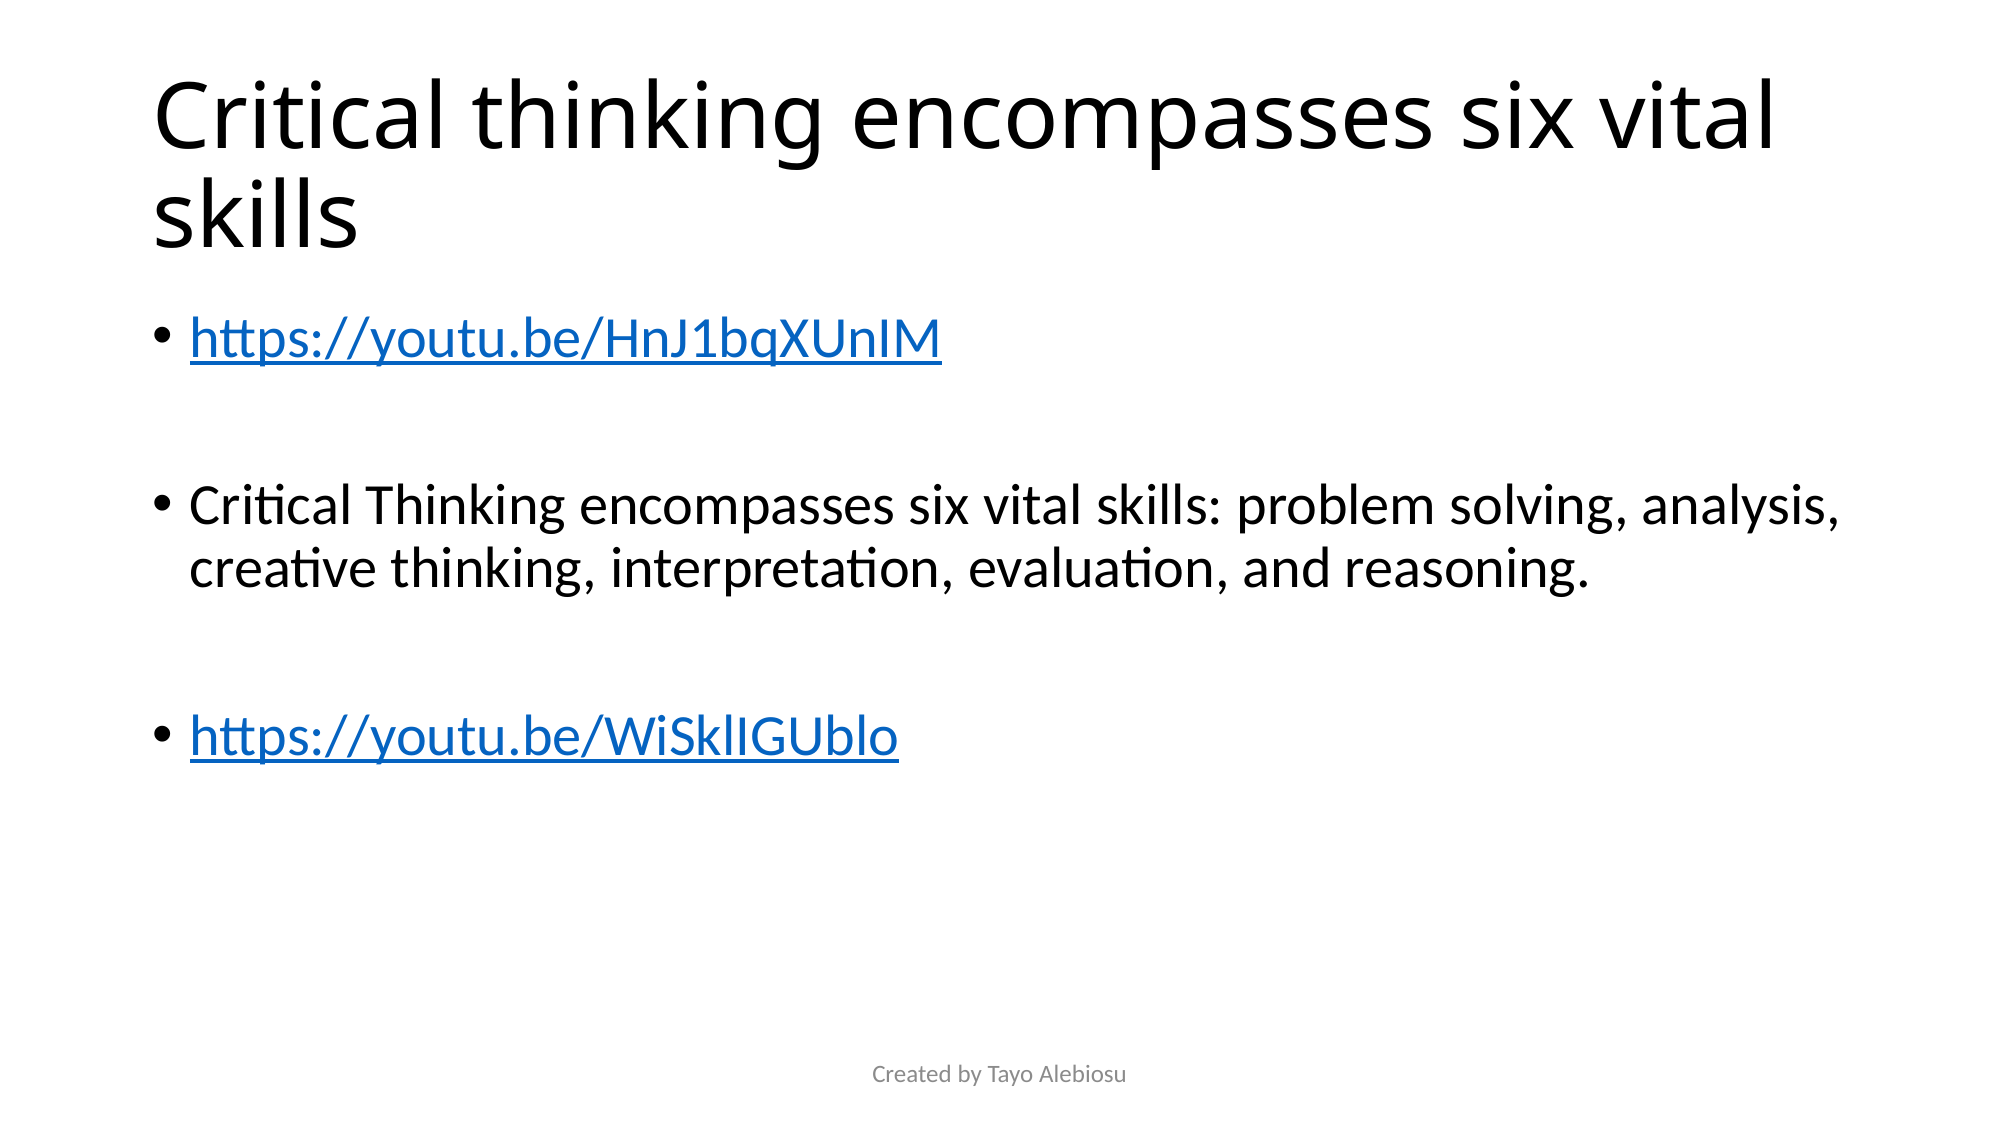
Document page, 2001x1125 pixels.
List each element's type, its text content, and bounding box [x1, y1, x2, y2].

title Critical thinking encompasses six vital skills [137, 59, 1863, 278]
footer Created by Tayo Alebiosu [662, 1042, 1338, 1103]
list https://youtu.be/HnJ1bqXUnIM Critical Thinking encompasses six vital skills: problem solving, analysis, creative thinking, interpretation, evaluation, and reasoning. https://youtu.be/WiSklIGUblo [137, 299, 1863, 1014]
